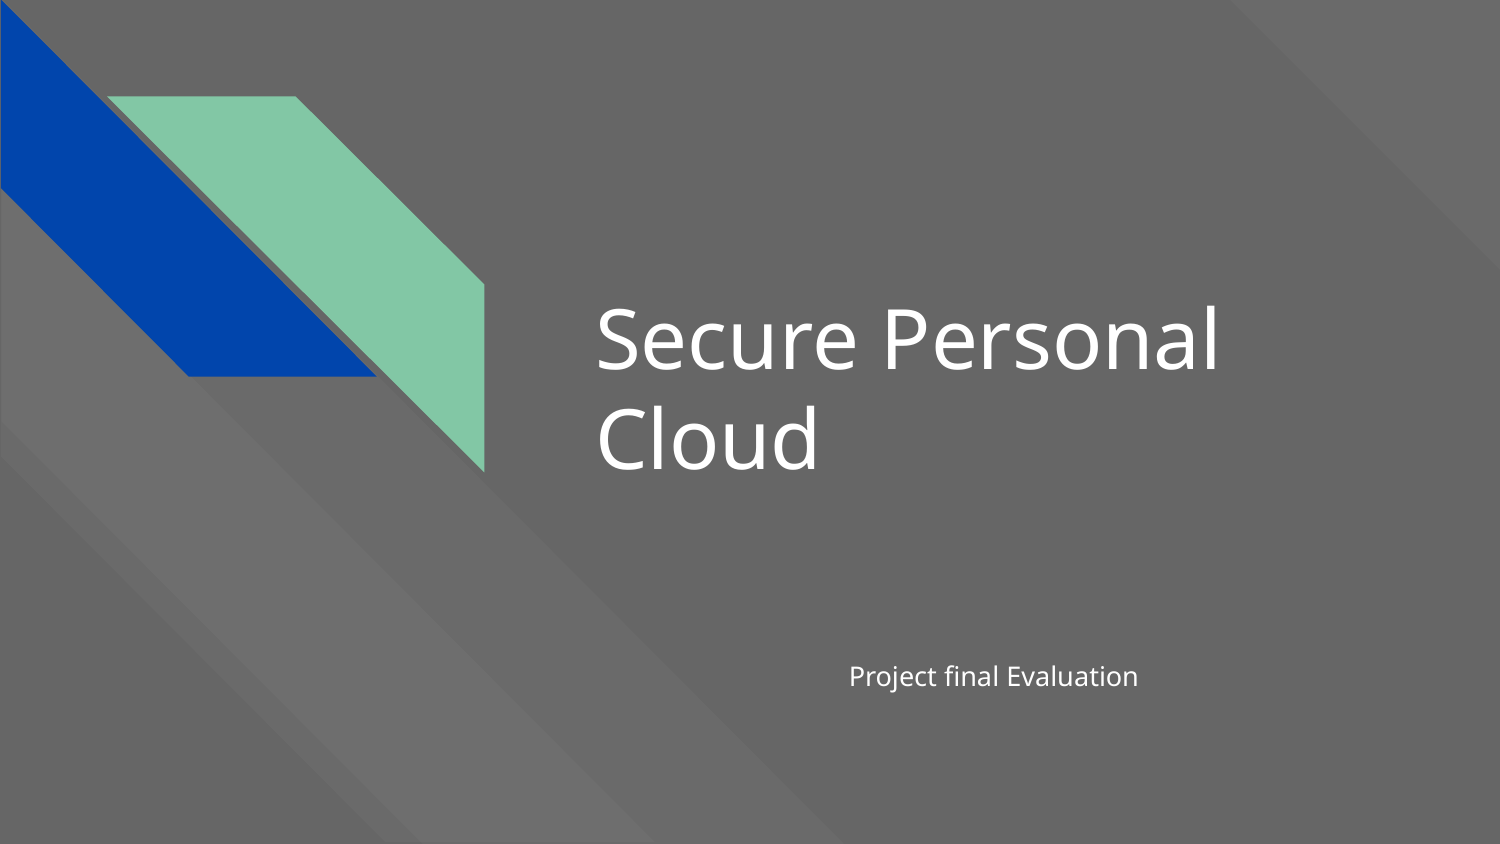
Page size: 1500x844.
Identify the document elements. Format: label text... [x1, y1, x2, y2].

subtitle Project final Evaluation [833, 643, 1404, 727]
title Secure Personal Cloud [580, 271, 1404, 531]
